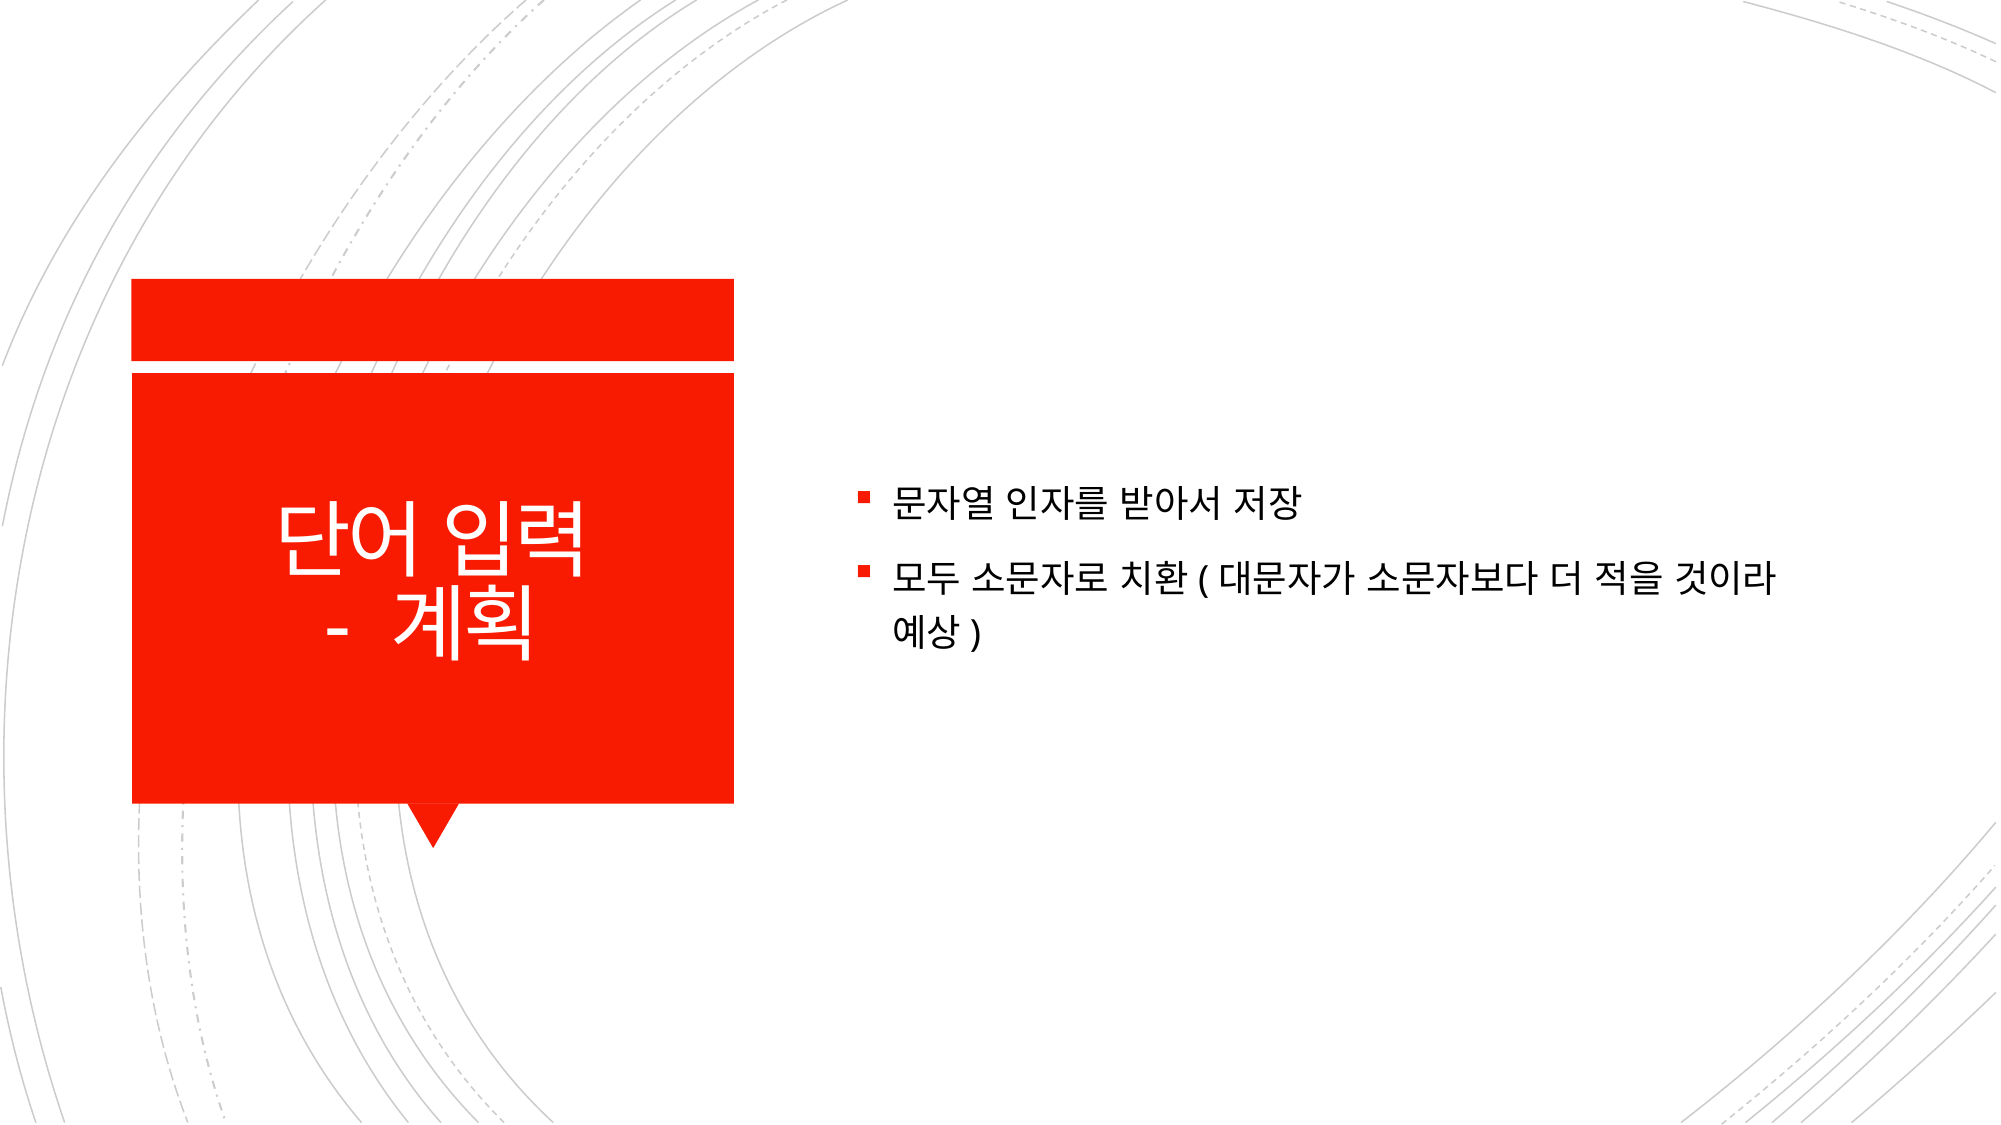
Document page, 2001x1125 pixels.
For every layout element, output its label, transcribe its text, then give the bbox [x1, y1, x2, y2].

title 단어 입력 - 계획 [145, 385, 720, 789]
list 문자열 인자를 받아서 저장 모두 소문자로 치환(대문자가 소문자보다 더 적을 것이라 예상) [839, 131, 1871, 993]
